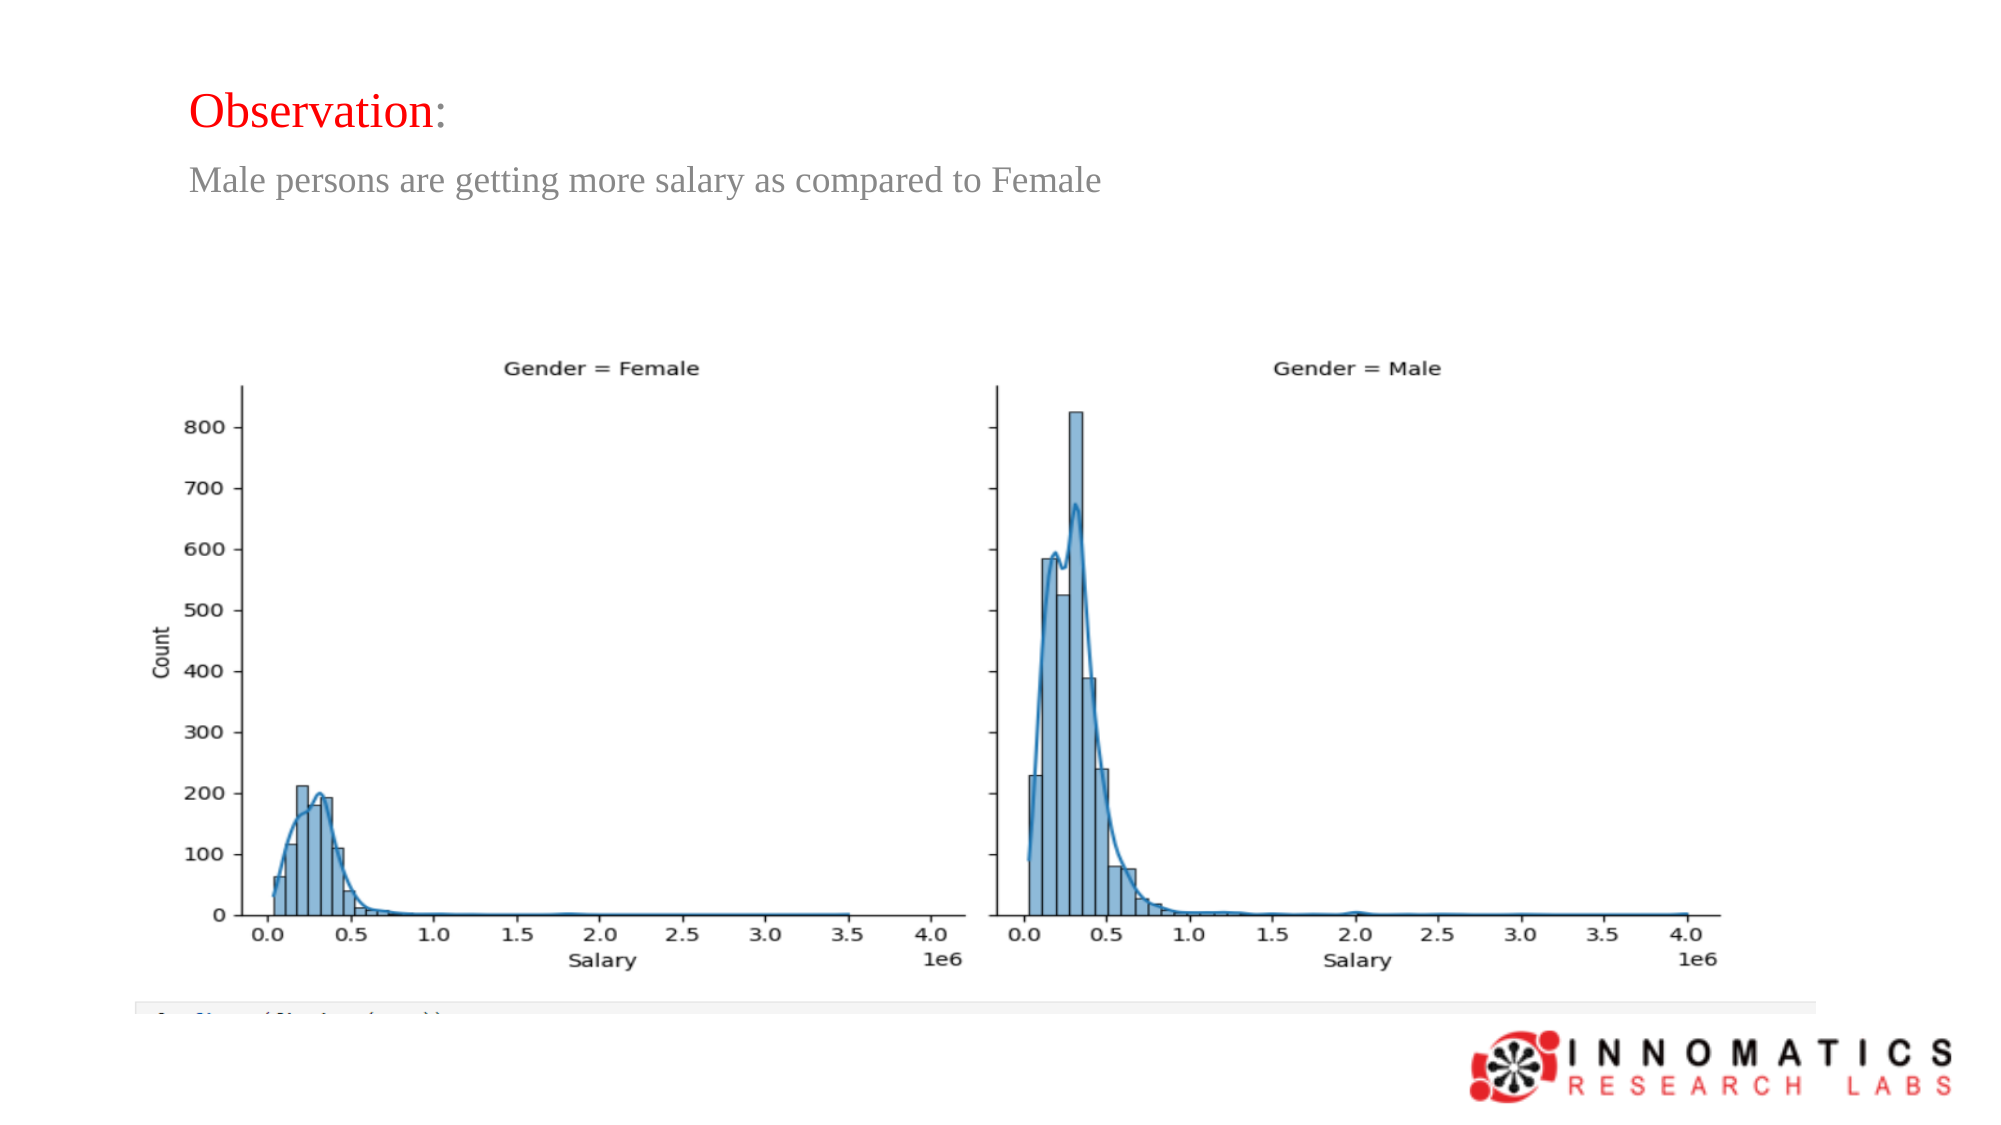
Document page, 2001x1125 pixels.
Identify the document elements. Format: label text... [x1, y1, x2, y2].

picture [103, 349, 1975, 1125]
list Observation: Male persons are getting more salary as compared to Female [136, 77, 1862, 296]
